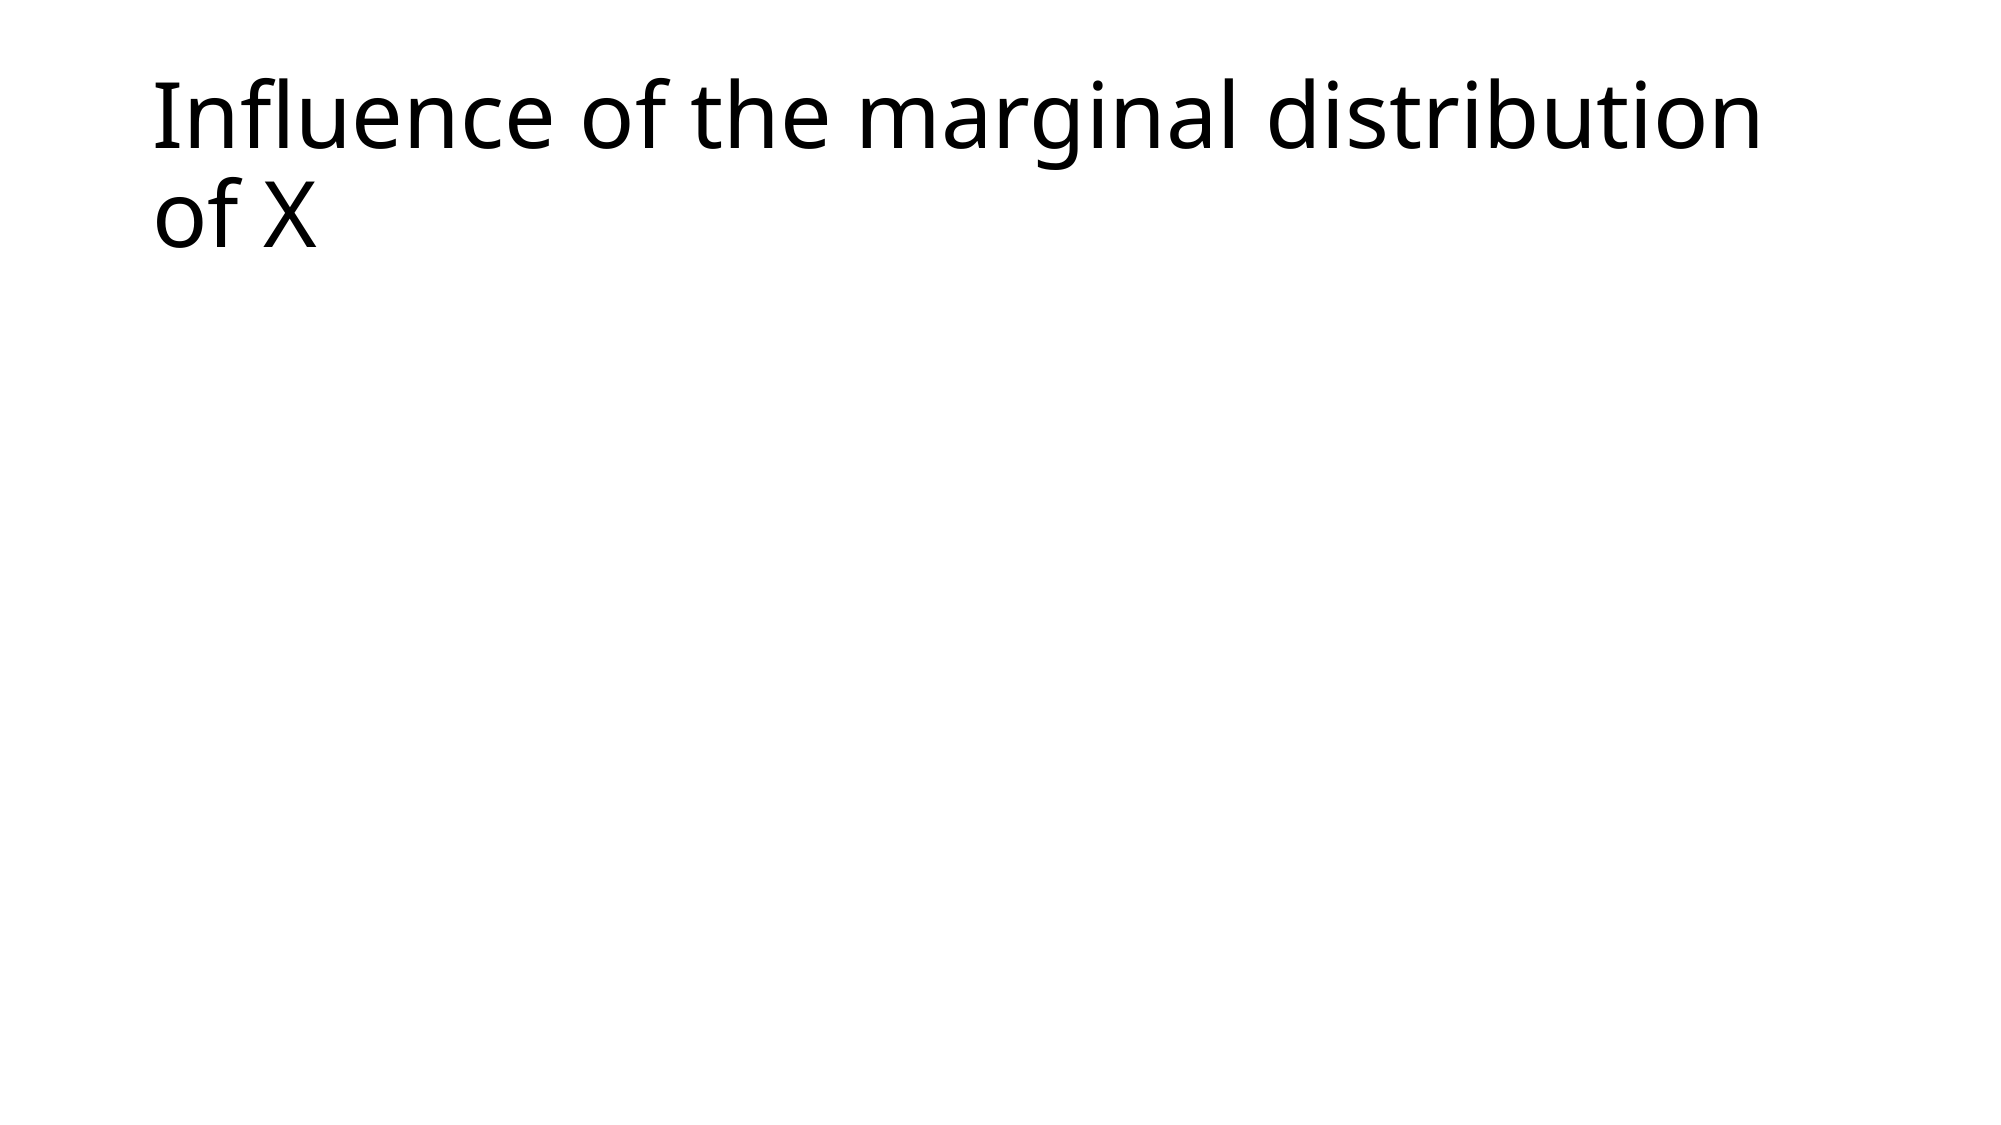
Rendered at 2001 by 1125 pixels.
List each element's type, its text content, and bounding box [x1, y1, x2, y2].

title Influence of the marginal distribution of X [137, 59, 1863, 278]
